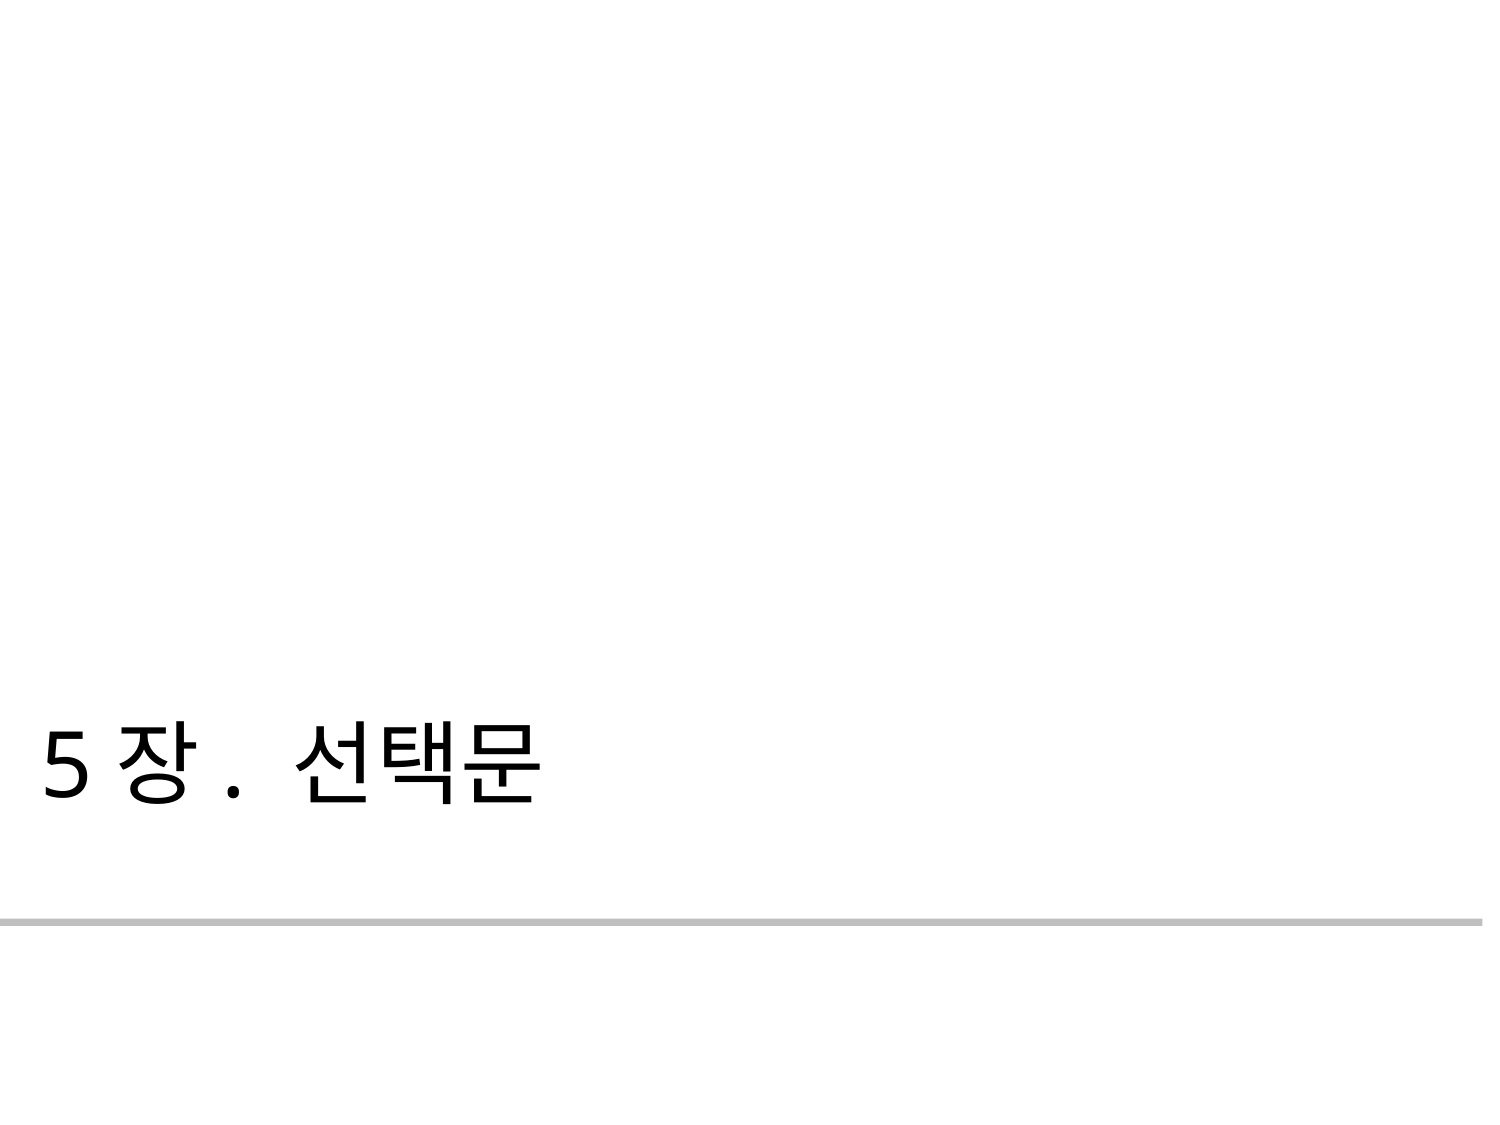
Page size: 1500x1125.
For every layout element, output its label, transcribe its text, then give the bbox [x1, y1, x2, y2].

title 5장. 선택문 [25, 604, 1330, 918]
